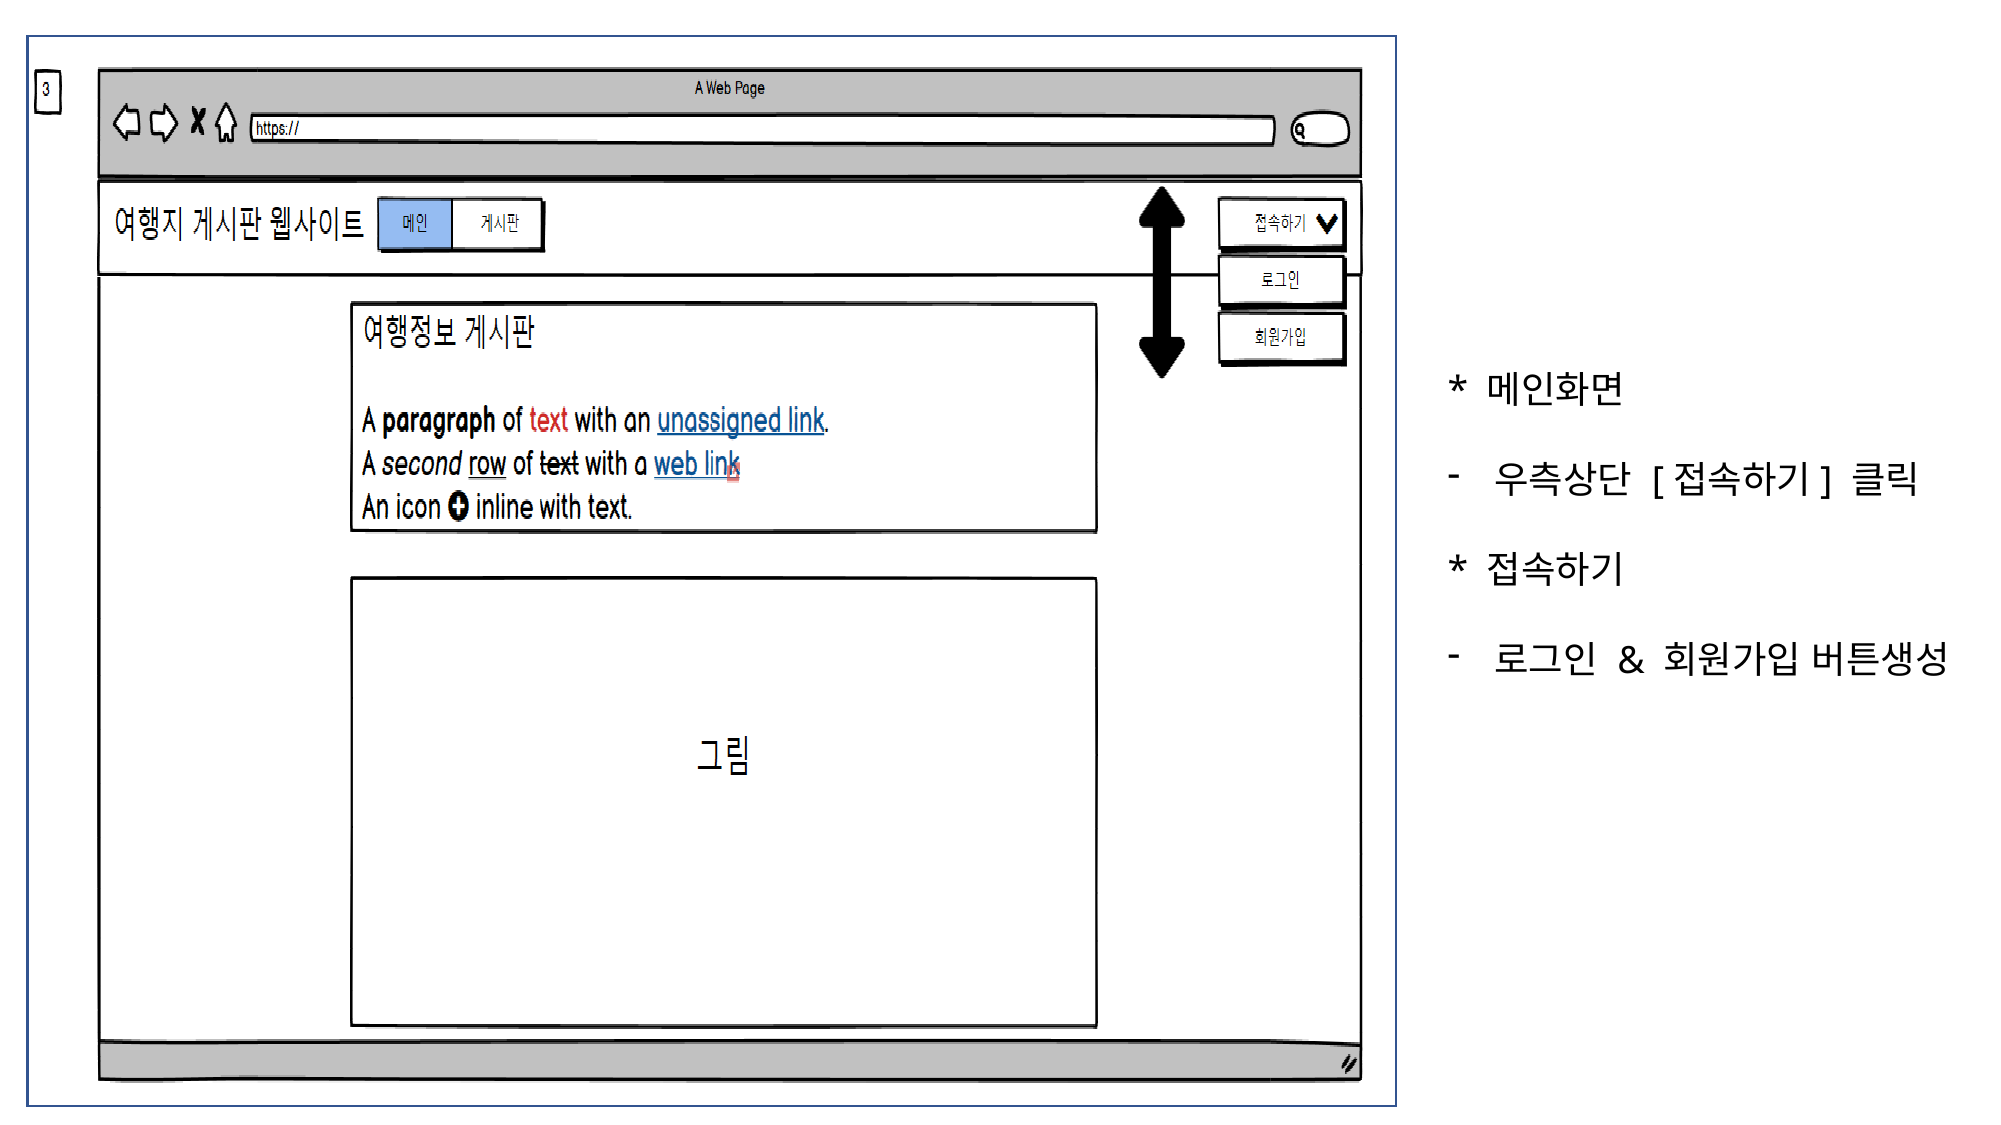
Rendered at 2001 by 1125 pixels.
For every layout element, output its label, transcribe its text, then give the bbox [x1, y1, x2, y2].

text_box [26, 35, 1397, 1107]
text_box * 메인화면 우측상단 [접속하기] 클릭 * 접속하기 로그인 & 회원가입 버튼생성 [1432, 358, 1965, 1004]
